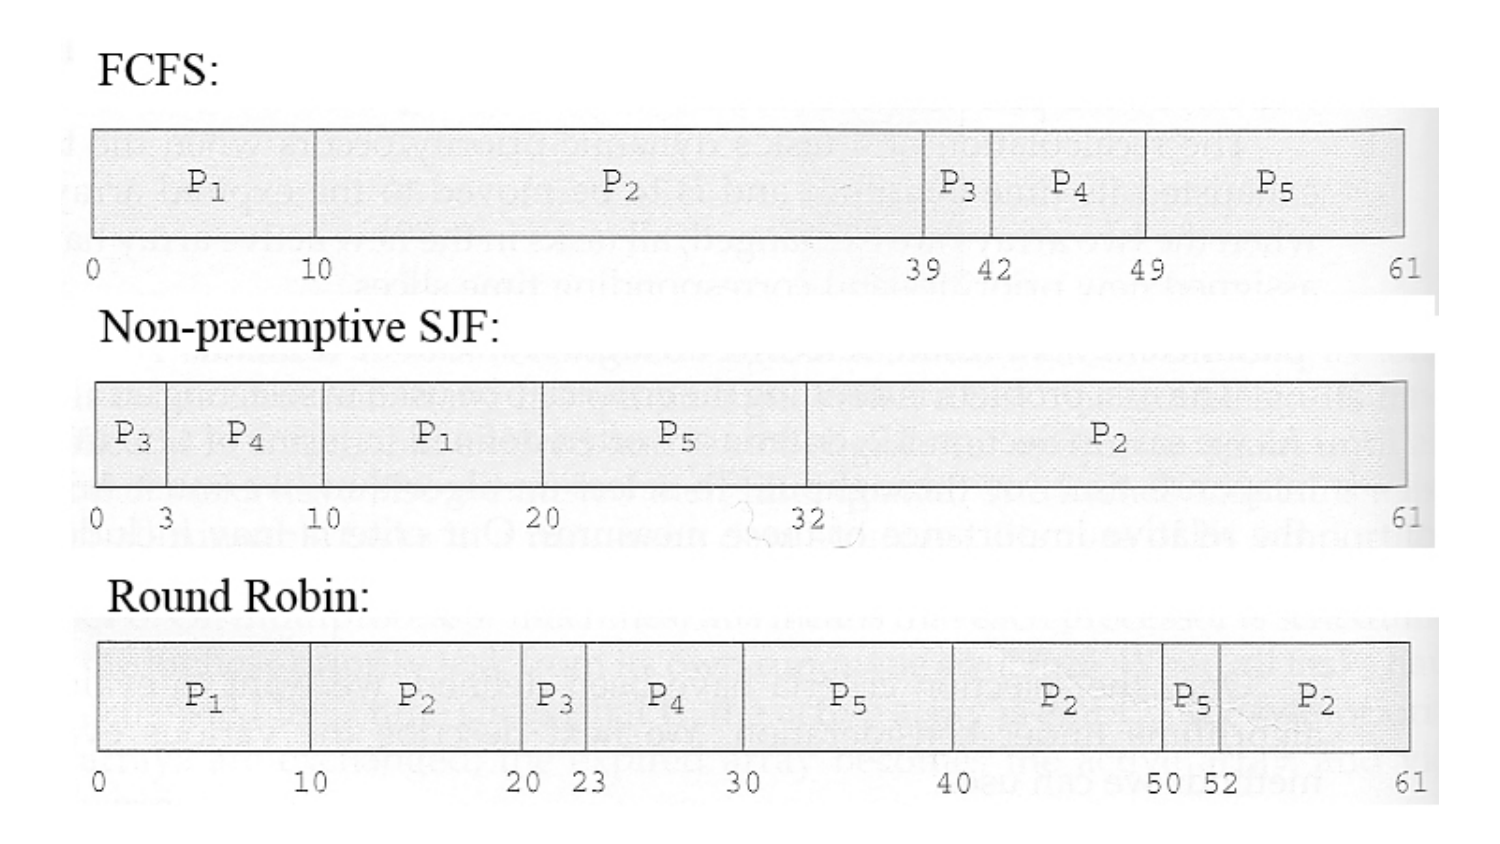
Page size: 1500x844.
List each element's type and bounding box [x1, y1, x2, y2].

picture [61, 37, 1439, 807]
